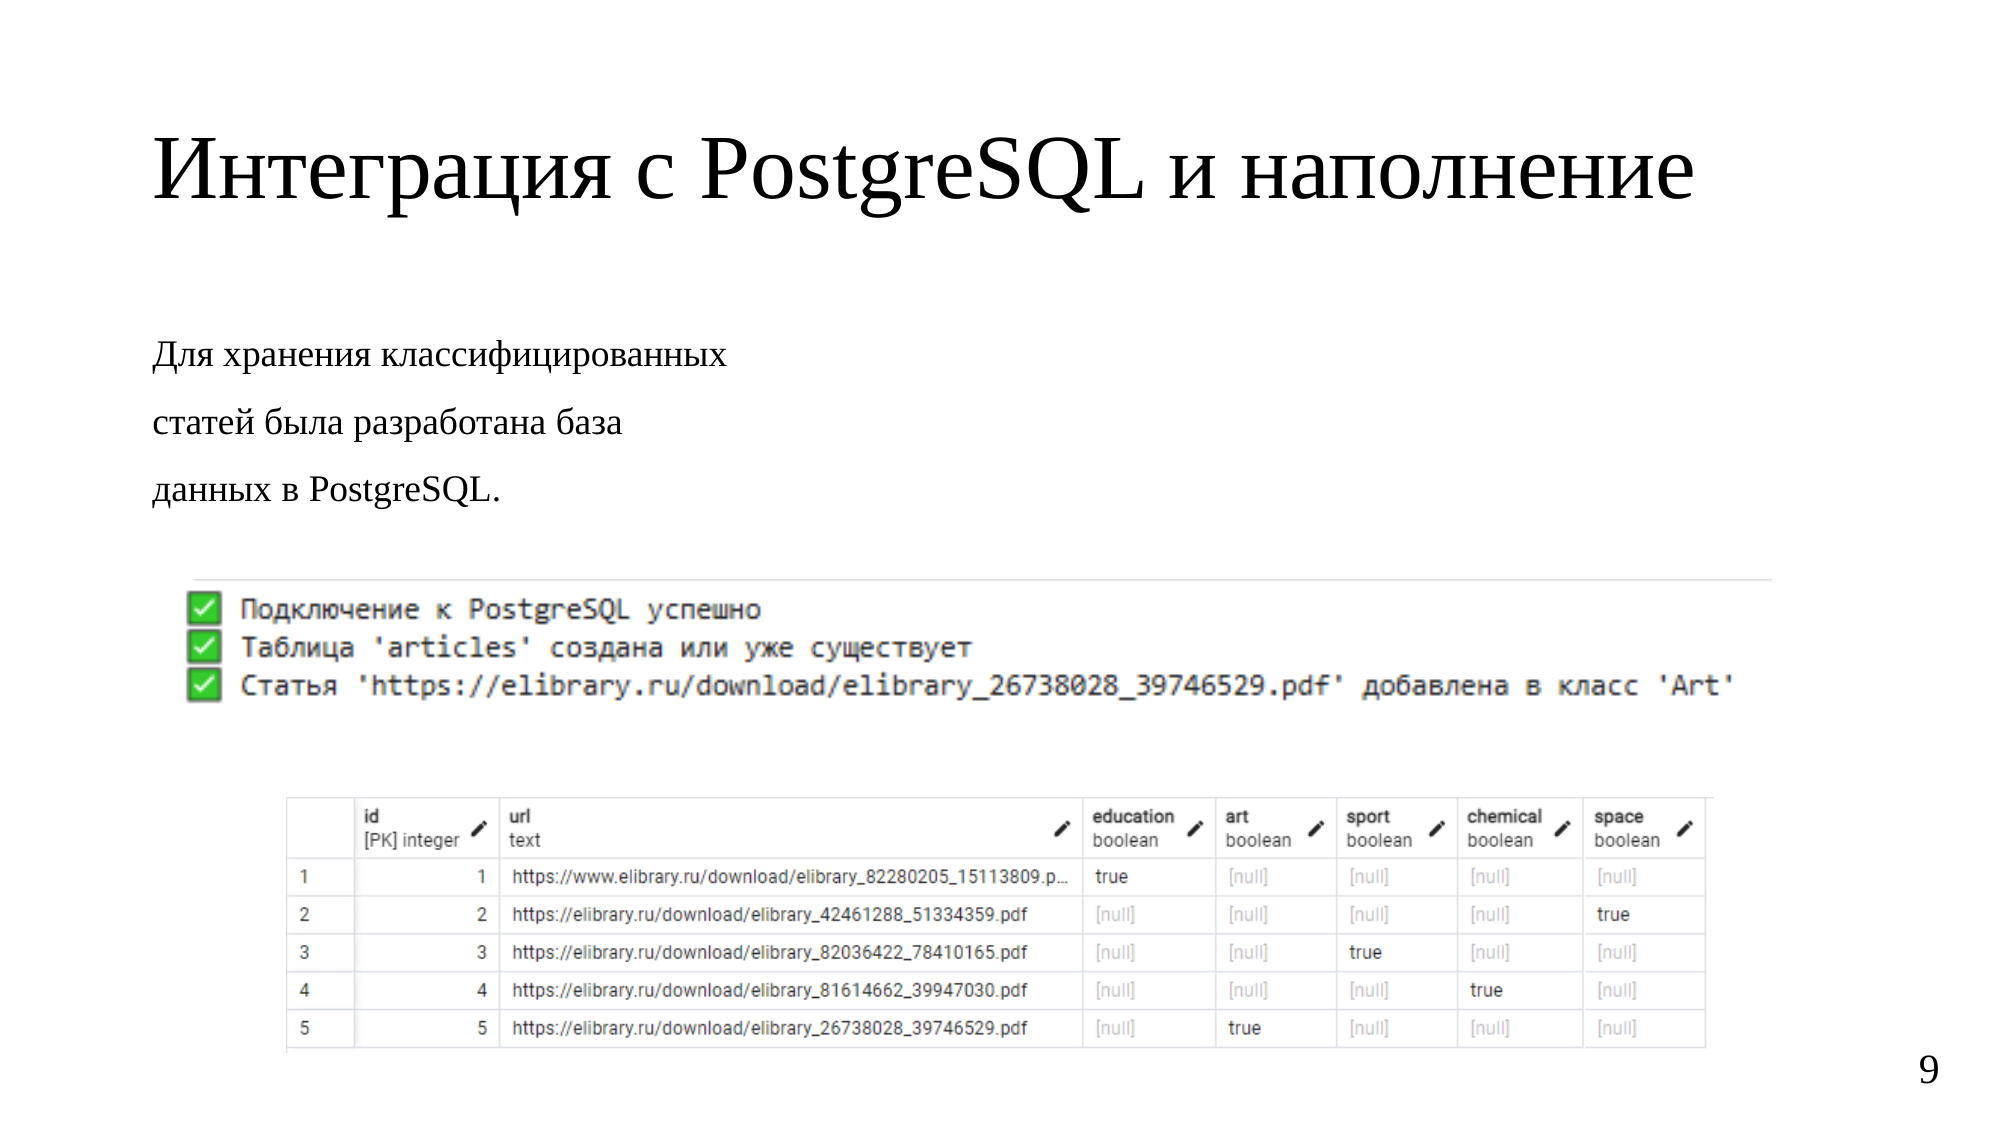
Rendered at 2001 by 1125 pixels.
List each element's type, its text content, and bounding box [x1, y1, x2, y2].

text_box 9 [1904, 1034, 1953, 1100]
list Для хранения классифицированных статей была разработана база данных в PostgreSQL. [137, 299, 750, 546]
picture [157, 579, 1772, 734]
picture [286, 797, 1714, 1053]
title Интеграция с PostgreSQL и наполнение [137, 59, 1863, 278]
